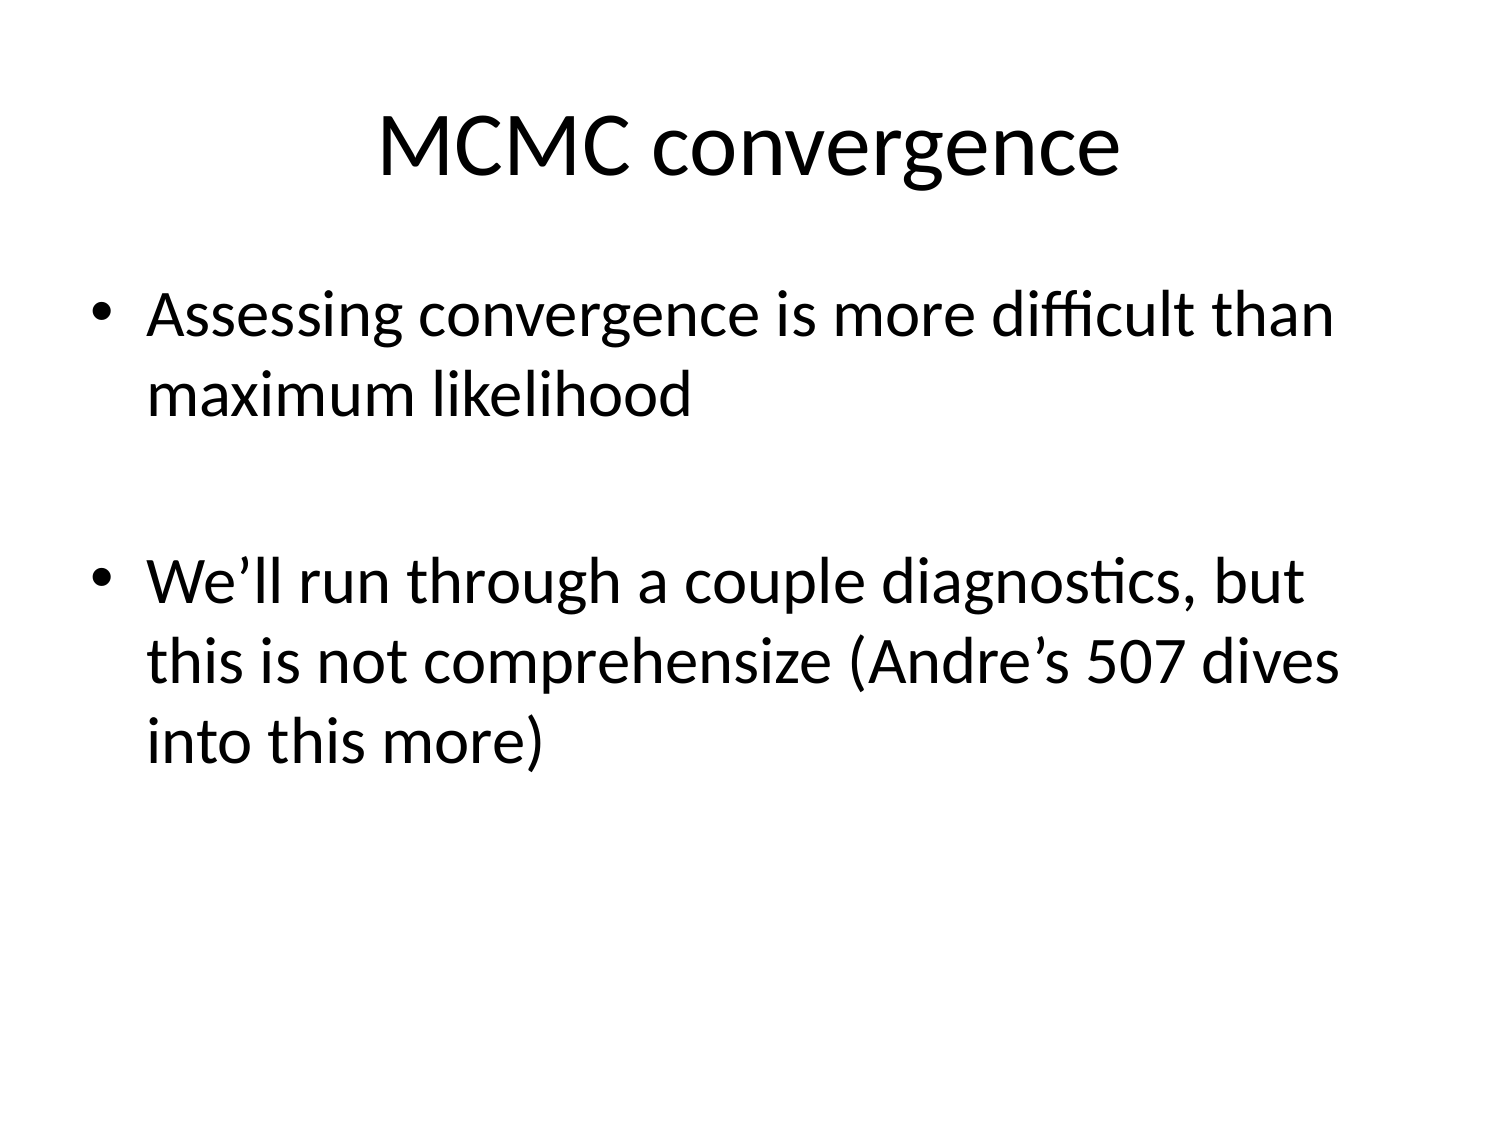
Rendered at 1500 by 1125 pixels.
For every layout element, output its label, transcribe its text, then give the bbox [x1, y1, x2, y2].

title MCMC convergence [75, 45, 1425, 233]
list Assessing convergence is more difficult than maximum likelihood We’ll run through a couple diagnostics, but this is not comprehensize (Andre’s 507 dives into this more) [75, 262, 1425, 1005]
